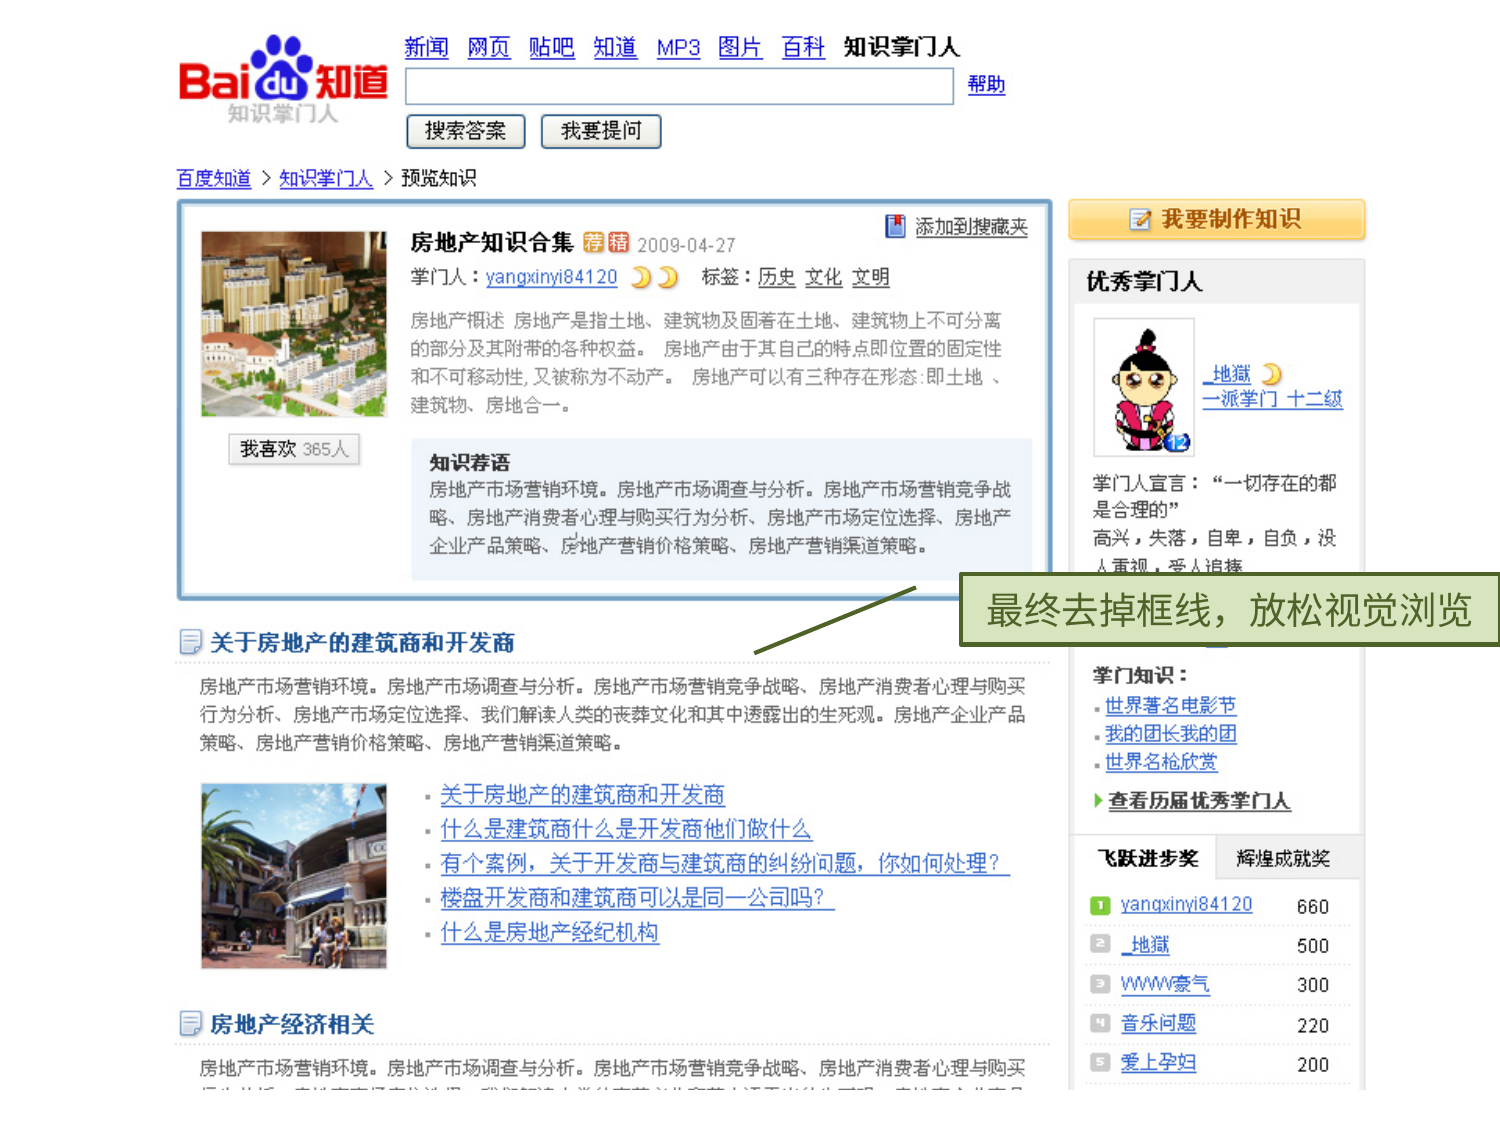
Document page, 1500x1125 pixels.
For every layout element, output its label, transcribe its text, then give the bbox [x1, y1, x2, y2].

text_box 最终去掉框线，放松视觉浏览 [1376, 572, 1500, 647]
picture [152, 0, 1372, 1091]
